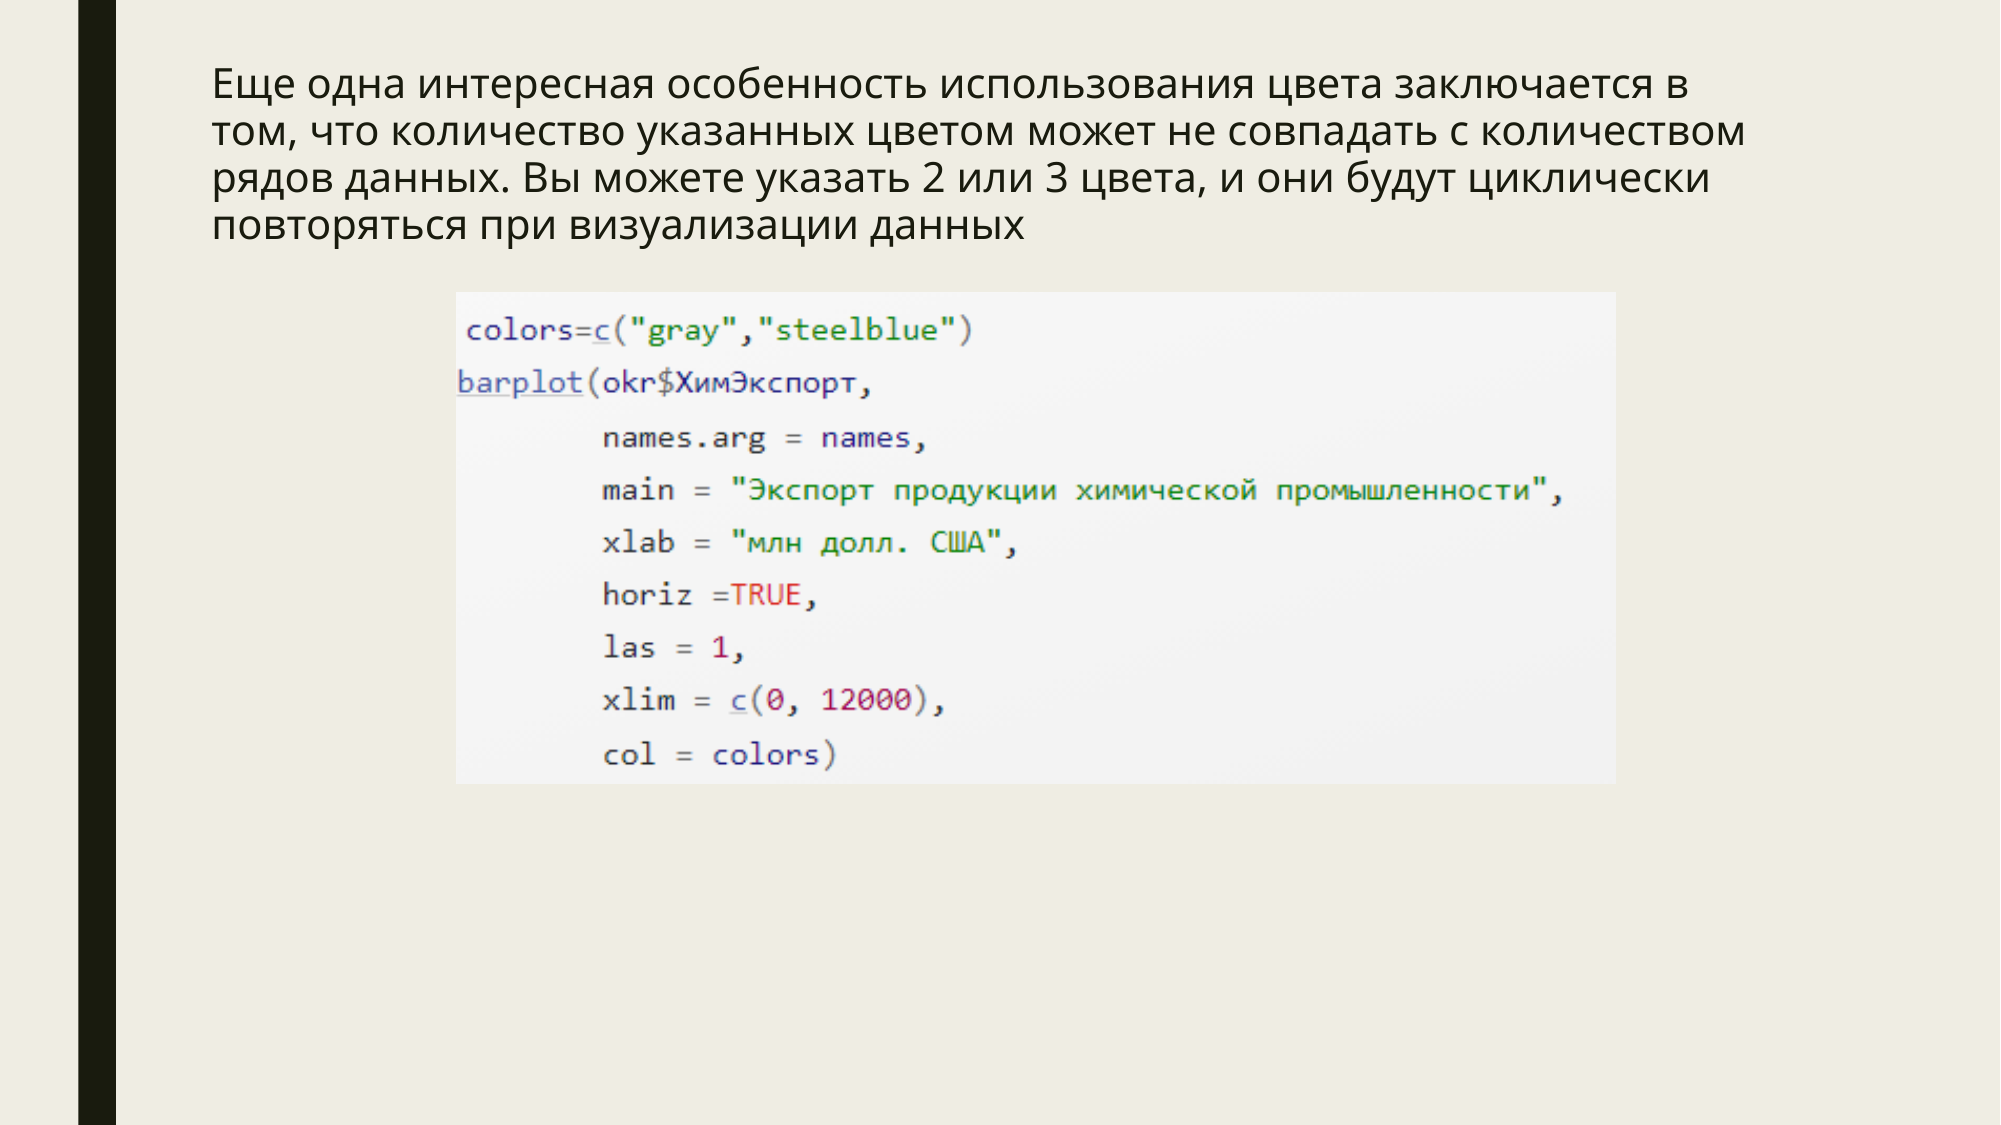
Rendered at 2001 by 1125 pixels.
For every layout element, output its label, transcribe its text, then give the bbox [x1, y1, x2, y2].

list Еще одна интересная особенность использования цвета заключается в том, что количество указанных цветом может не совпадать с количеством рядов данных. Вы можете указать 2 или 3 цвета, и они будут циклически повторяться при визуализации данных [196, 53, 1772, 641]
picture [456, 292, 1616, 785]
